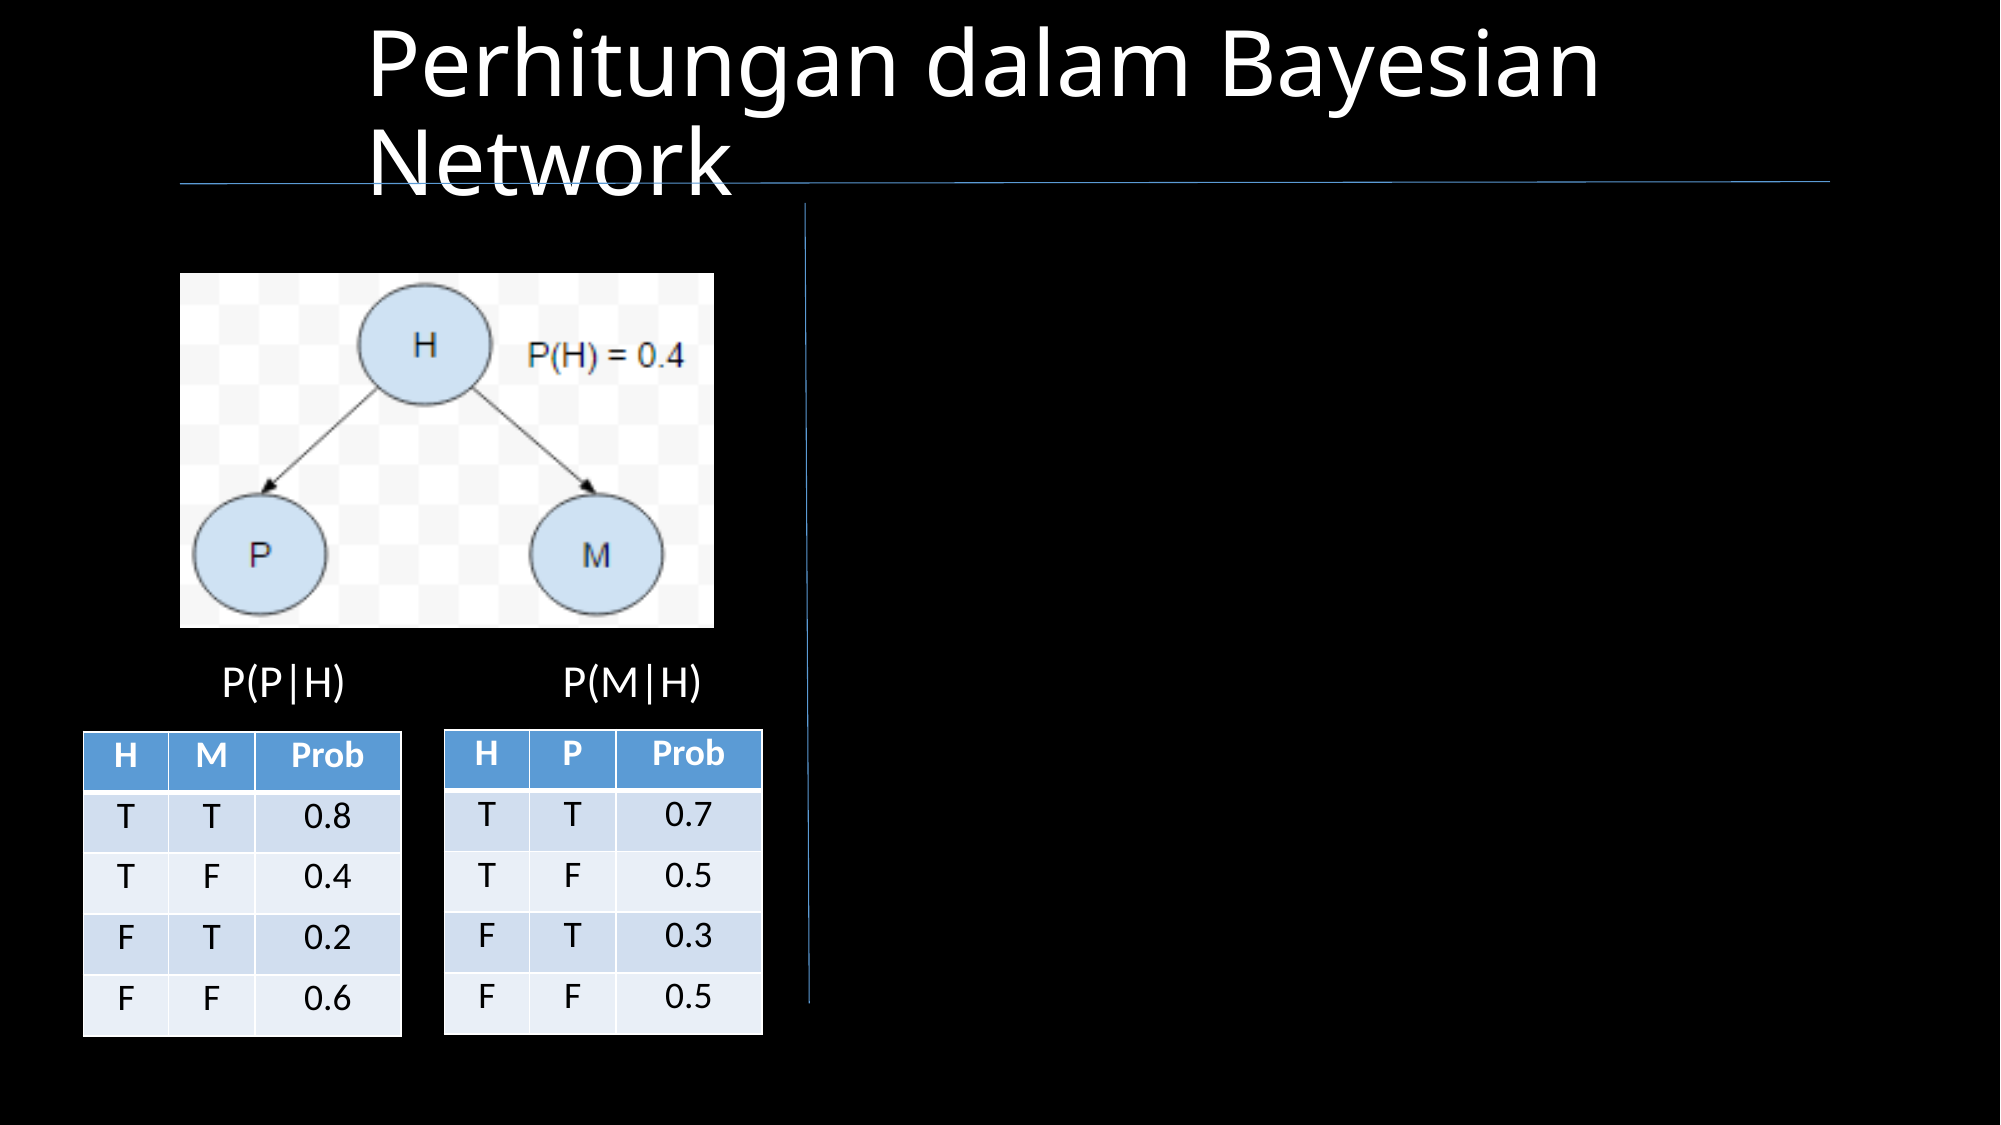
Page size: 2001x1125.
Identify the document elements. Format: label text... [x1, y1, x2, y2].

table_header H [445, 731, 529, 788]
table_cell F [169, 976, 254, 1035]
table_cell T [169, 915, 254, 974]
table_cell T [530, 913, 615, 972]
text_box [804, 202, 810, 1004]
table_cell 0.2 [256, 915, 400, 974]
table_cell T [169, 795, 254, 852]
table_header M [169, 733, 254, 790]
table_cell T [84, 795, 168, 852]
table_cell 0.5 [617, 852, 761, 911]
table_cell 0.7 [617, 793, 761, 851]
table_cell F [530, 974, 615, 1033]
table_cell F [530, 852, 615, 911]
table_header H [84, 733, 168, 790]
table_cell F [84, 976, 168, 1035]
table_header P [530, 731, 615, 788]
table_cell 0.8 [256, 795, 400, 852]
table_header Prob [256, 733, 400, 790]
table_header Prob [617, 731, 761, 788]
table_cell 0.5 [617, 974, 761, 1033]
table_cell F [169, 854, 254, 913]
picture [179, 273, 714, 628]
table_cell 0.4 [256, 854, 400, 913]
table_cell F [445, 974, 529, 1033]
table_cell F [84, 915, 168, 974]
table_cell T [84, 854, 168, 913]
table_cell 0.6 [256, 976, 400, 1035]
table_cell T [445, 793, 529, 851]
table_cell F [445, 913, 529, 972]
table_cell T [445, 852, 529, 911]
text_box P(P|H) P(M|H) [206, 644, 743, 714]
title Perhitungan dalam Bayesian Network [350, 50, 2000, 182]
table_cell T [530, 793, 615, 851]
table_cell 0.3 [617, 913, 761, 972]
